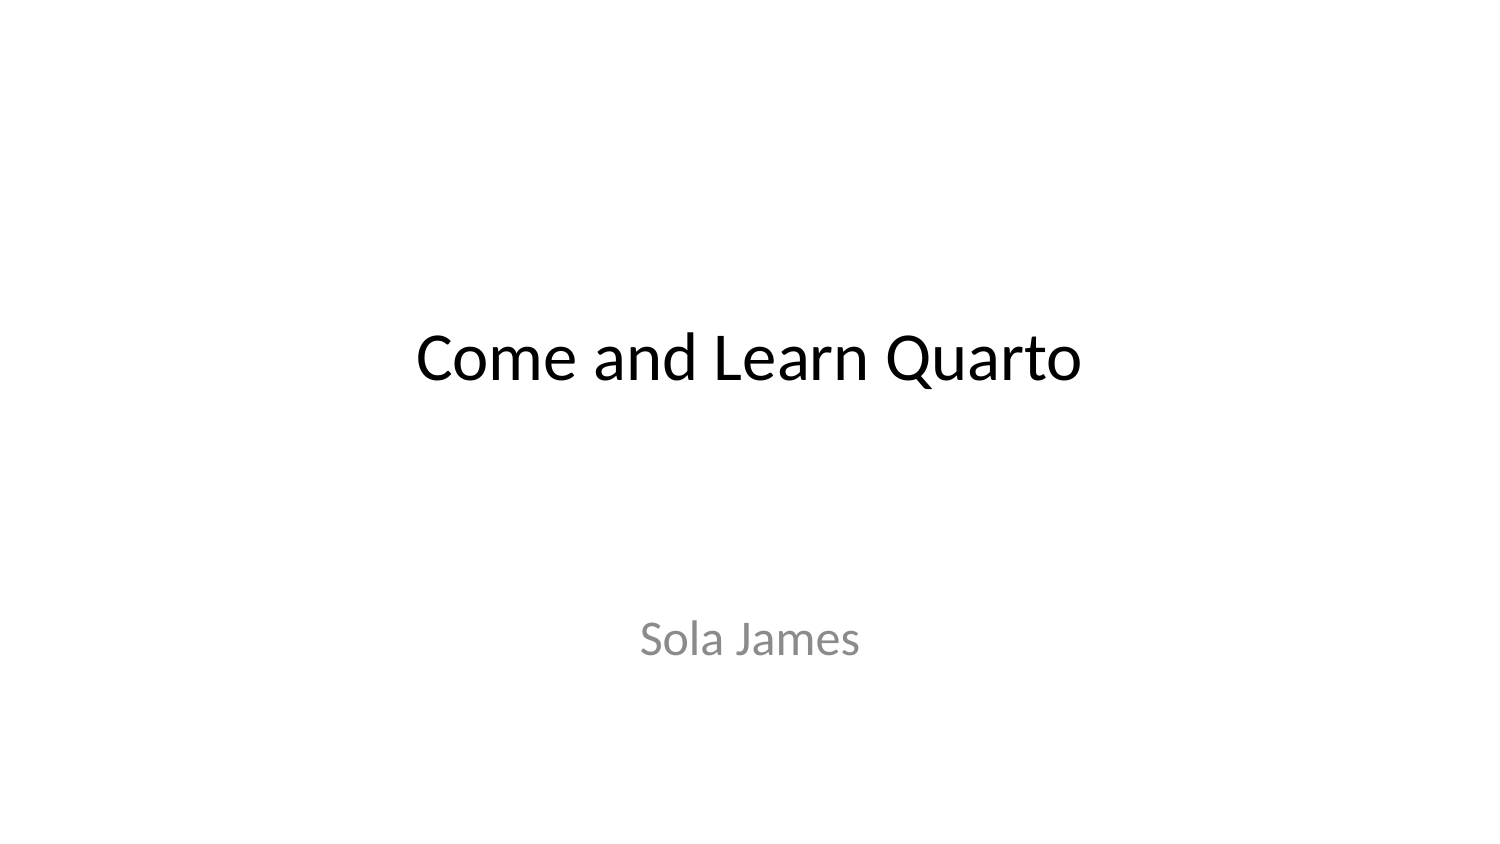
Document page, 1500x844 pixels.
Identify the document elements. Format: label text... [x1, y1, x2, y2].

title Come and Learn Quarto [112, 262, 1388, 443]
subtitle Sola James [225, 478, 1275, 694]
